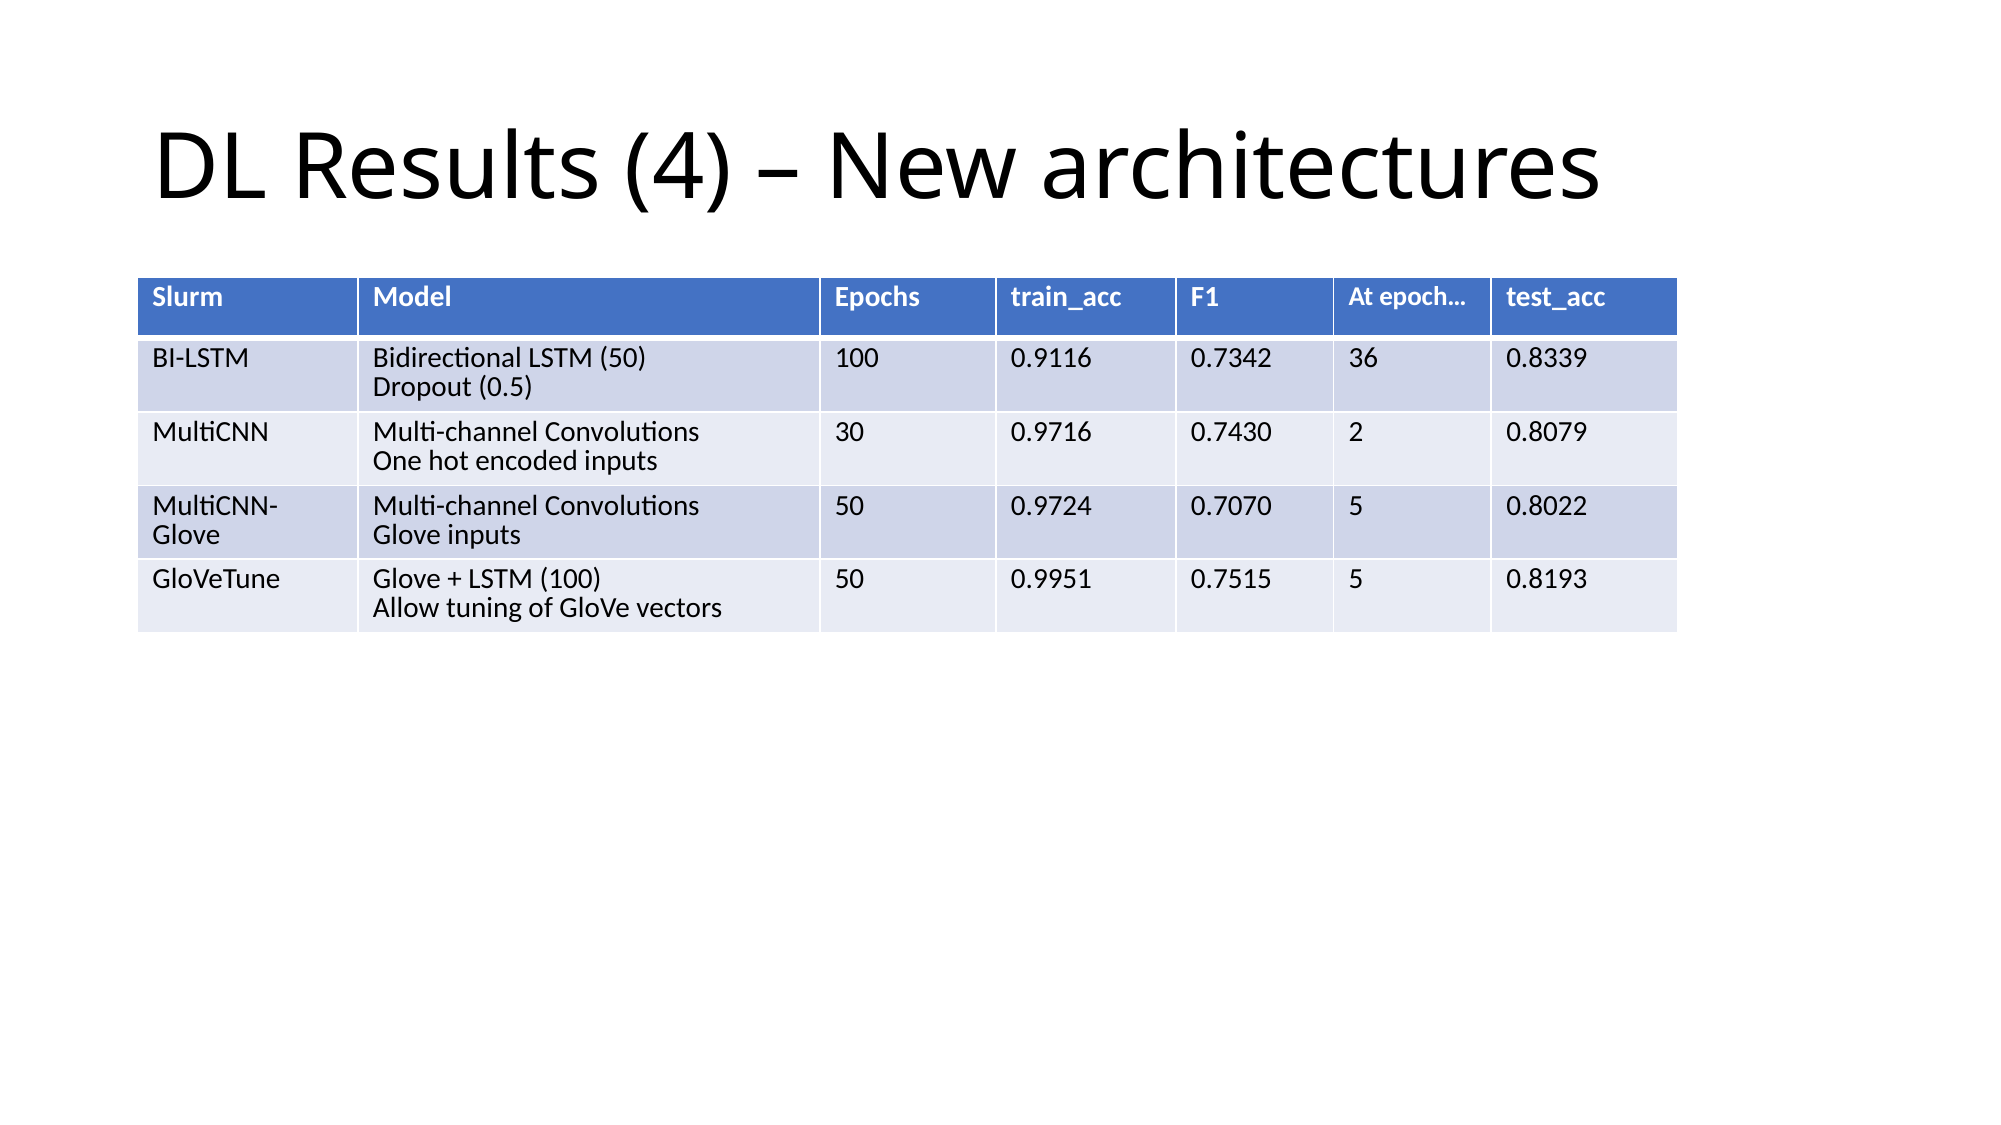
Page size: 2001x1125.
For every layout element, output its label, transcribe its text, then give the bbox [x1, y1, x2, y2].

table_cell 0.9716 [997, 413, 1175, 485]
table_header Slurm [138, 278, 357, 335]
table_cell 30 [821, 413, 995, 485]
table_cell 50 [821, 486, 995, 558]
table_cell 50 [821, 560, 995, 632]
table_cell BI-LSTM [138, 341, 357, 411]
table_cell 36 [1334, 341, 1490, 411]
table_header Epochs [821, 278, 995, 335]
table_cell 0.8339 [1492, 341, 1677, 411]
table_cell 0.8193 [1492, 560, 1677, 632]
table_cell MultiCNN [138, 413, 357, 485]
title DL Results (4) – New architectures [137, 59, 1863, 278]
table_header At epoch… [1334, 278, 1490, 335]
table_cell 0.9116 [997, 341, 1175, 411]
table_header train_acc [997, 278, 1175, 335]
table_cell 5 [1334, 486, 1490, 558]
table_cell 0.7070 [1177, 486, 1333, 558]
table_cell Bidirectional LSTM (50) Dropout (0.5) [359, 341, 819, 411]
table_cell 2 [1334, 413, 1490, 485]
table_cell 0.8079 [1492, 413, 1677, 485]
table_cell Multi-channel Convolutions One hot encoded inputs [359, 413, 819, 485]
table_header test_acc [1492, 278, 1677, 335]
table_cell 5 [1334, 560, 1490, 632]
table_cell 0.9951 [997, 560, 1175, 632]
table_cell MultiCNN-Glove [138, 486, 357, 558]
table_cell 0.7515 [1177, 560, 1333, 632]
table_cell 0.7430 [1177, 413, 1333, 485]
table_cell Glove + LSTM (100) Allow tuning of GloVe vectors [359, 560, 819, 632]
table_cell 0.8022 [1492, 486, 1677, 558]
table_cell Multi-channel Convolutions Glove inputs [359, 486, 819, 558]
table_cell 0.9724 [997, 486, 1175, 558]
table_cell 0.7342 [1177, 341, 1333, 411]
table_header Model [359, 278, 819, 335]
table_cell GloVeTune [138, 560, 357, 632]
table_header F1 [1177, 278, 1333, 335]
table_cell 100 [821, 341, 995, 411]
